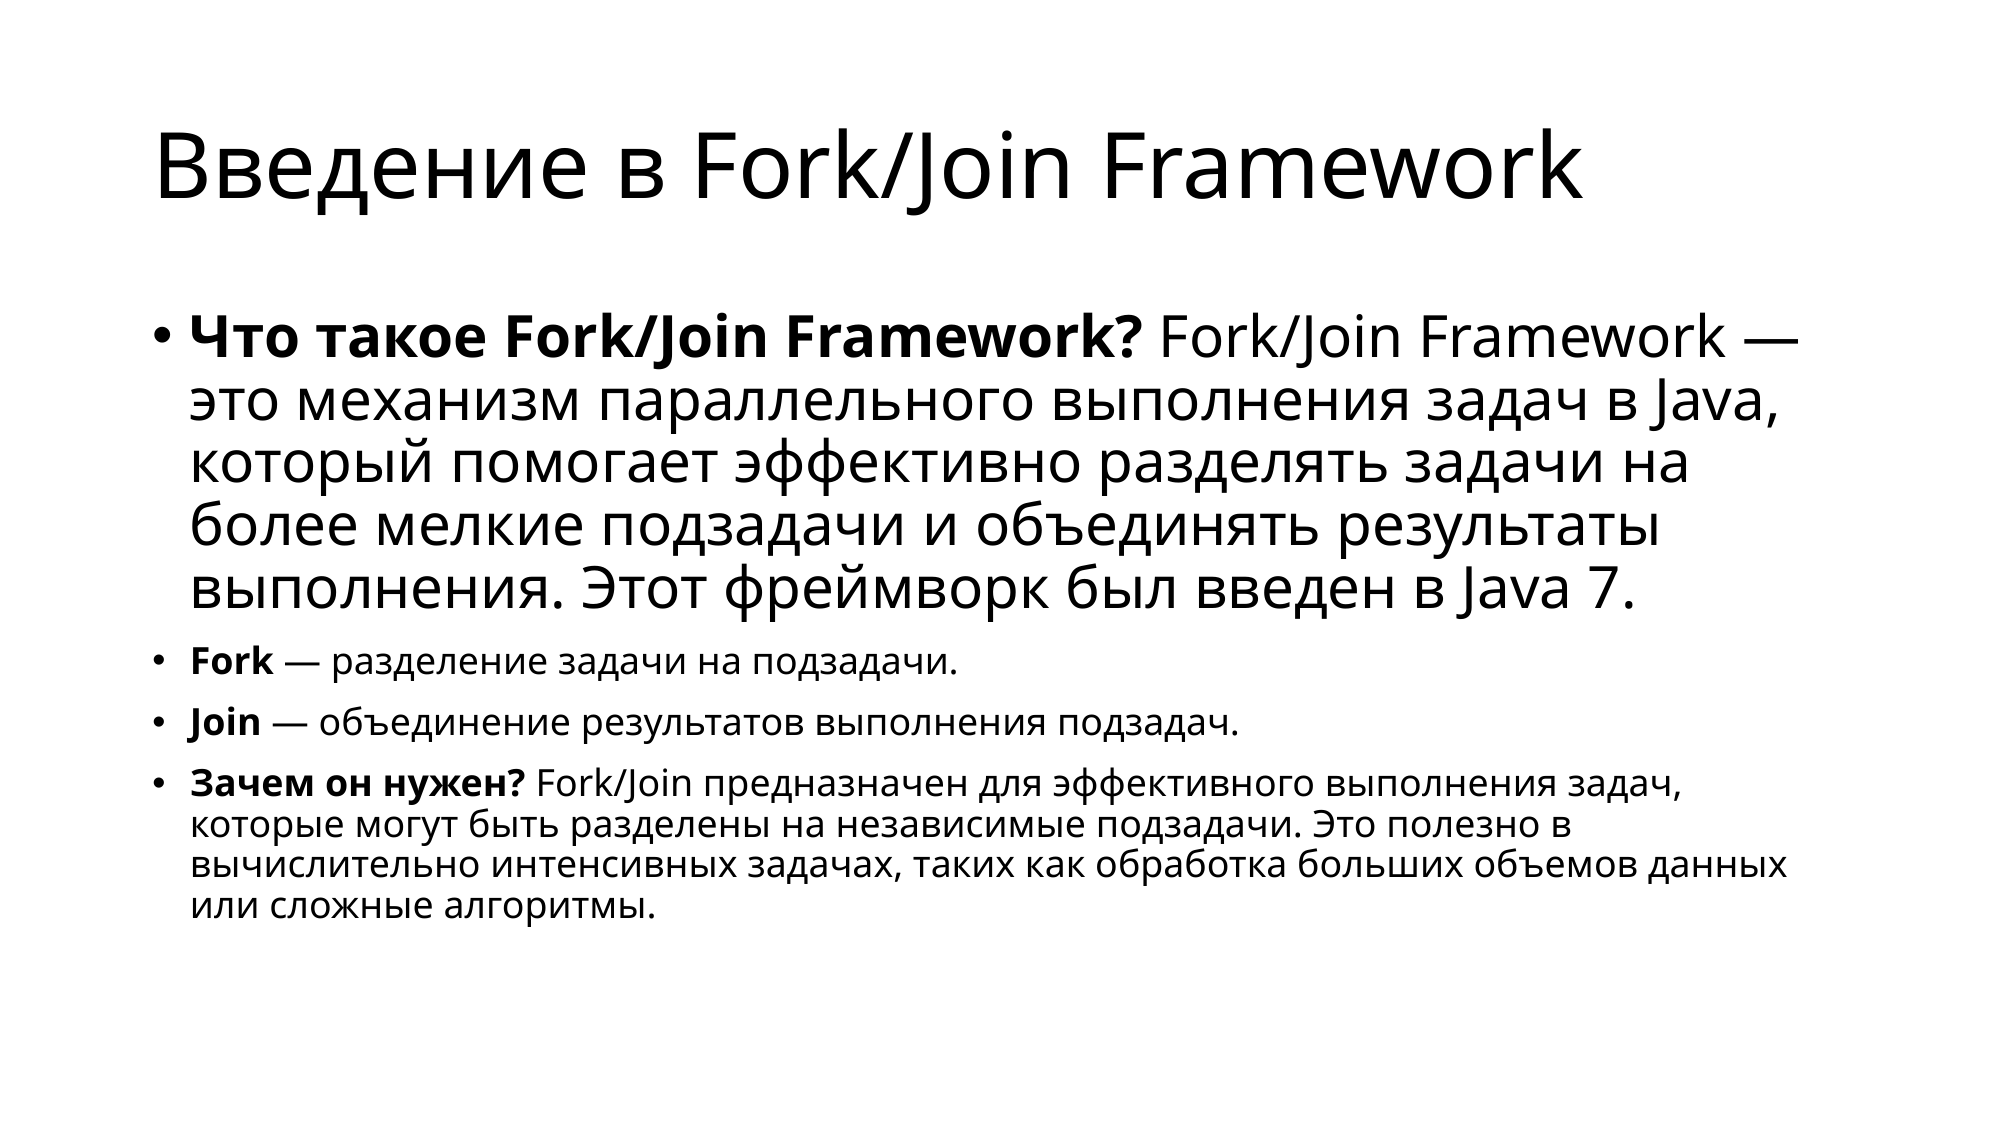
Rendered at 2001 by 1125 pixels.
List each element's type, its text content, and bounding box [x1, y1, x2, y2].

list Что такое Fork/Join Framework? Fork/Join Framework — это механизм параллельного выполнения задач в Java, который помогает эффективно разделять задачи на более мелкие подзадачи и объединять результаты выполнения. Этот фреймворк был введен в Java 7. Fork — разделение задачи на подзадачи. Join — объединение результатов выполнения подзадач. Зачем он нужен? Fork/Join предназначен для эффективного выполнения задач, которые могут быть разделены на независимые подзадачи. Это полезно в вычислительно интенсивных задачах, таких как обработка больших объемов данных или сложные алгоритмы. [137, 299, 1863, 1014]
title Введение в Fork/Join Framework [137, 59, 1863, 278]
